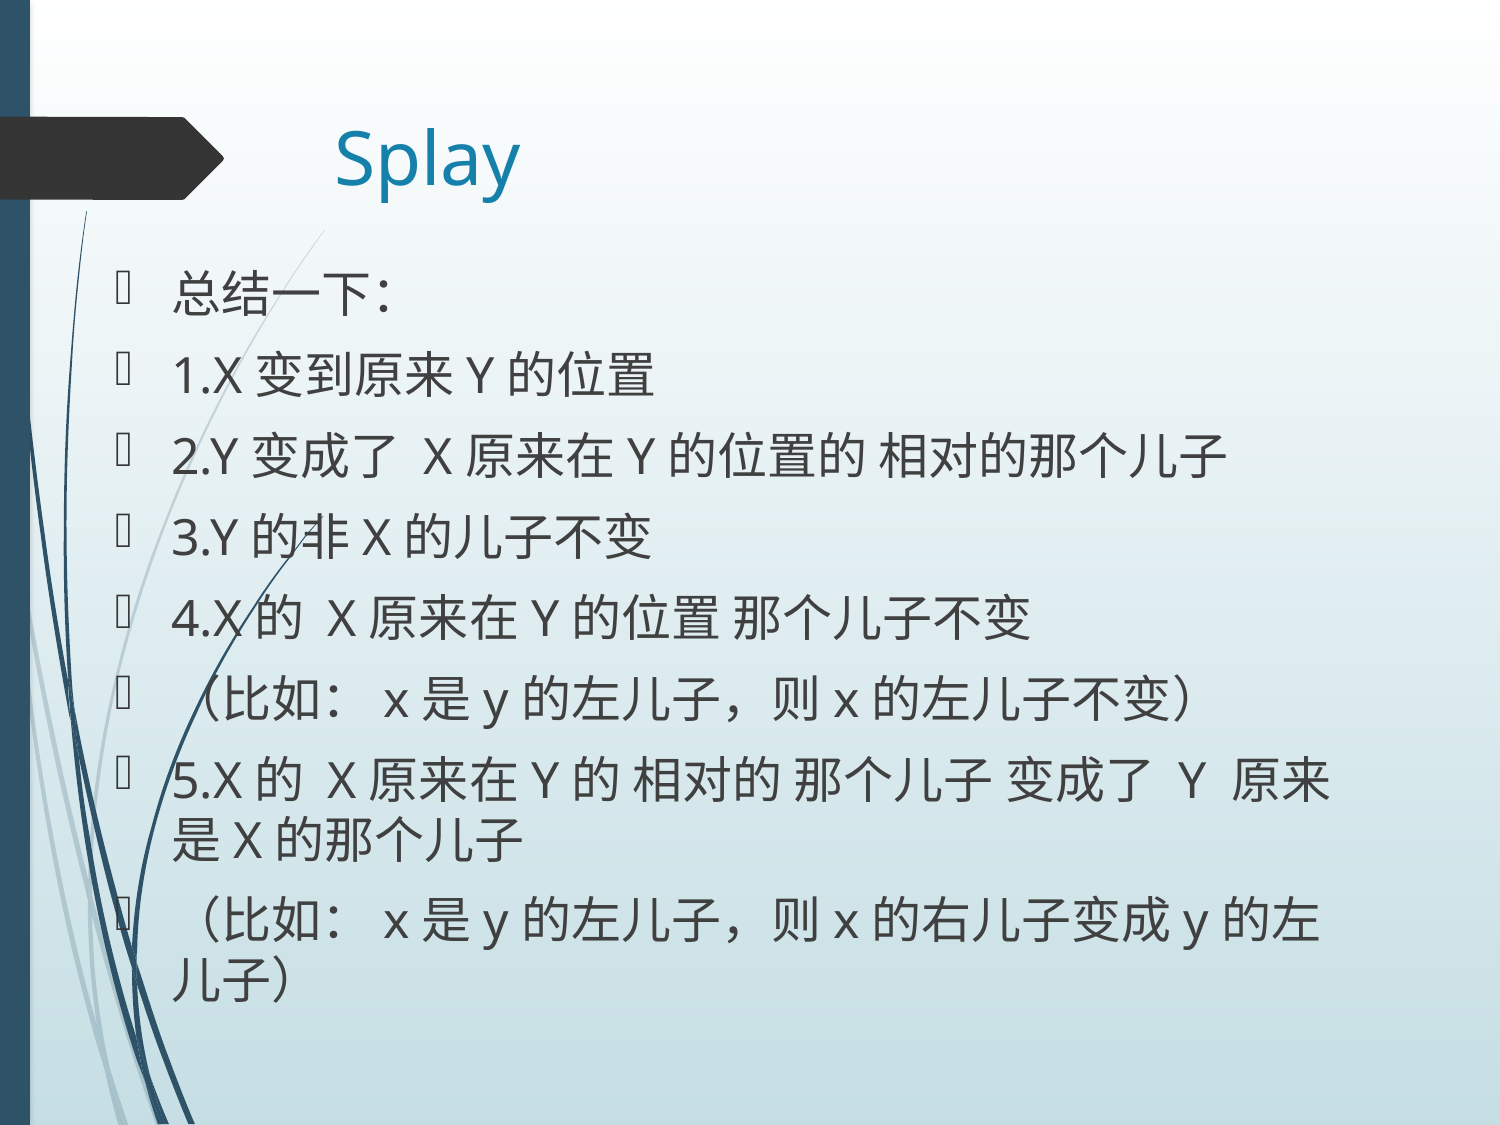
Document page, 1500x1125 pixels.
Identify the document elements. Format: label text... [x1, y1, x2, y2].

title Splay [319, 102, 1400, 313]
list 总结一下： 1.X变到原来Y的位置 2.Y变成了 X原来在Y的位置的 相对的那个儿子 3.Y的非X的儿子不变 4.X的 X原来在Y的位置 那个儿子不变 （比如：x是y的左儿子，则x的左儿子不变） 5.X的 X原来在Y的 相对的 那个儿子 变成了 Y 原来是X的那个儿子 （比如：x是y的左儿子，则x的右儿子变成y的左儿子） [99, 255, 1376, 1083]
